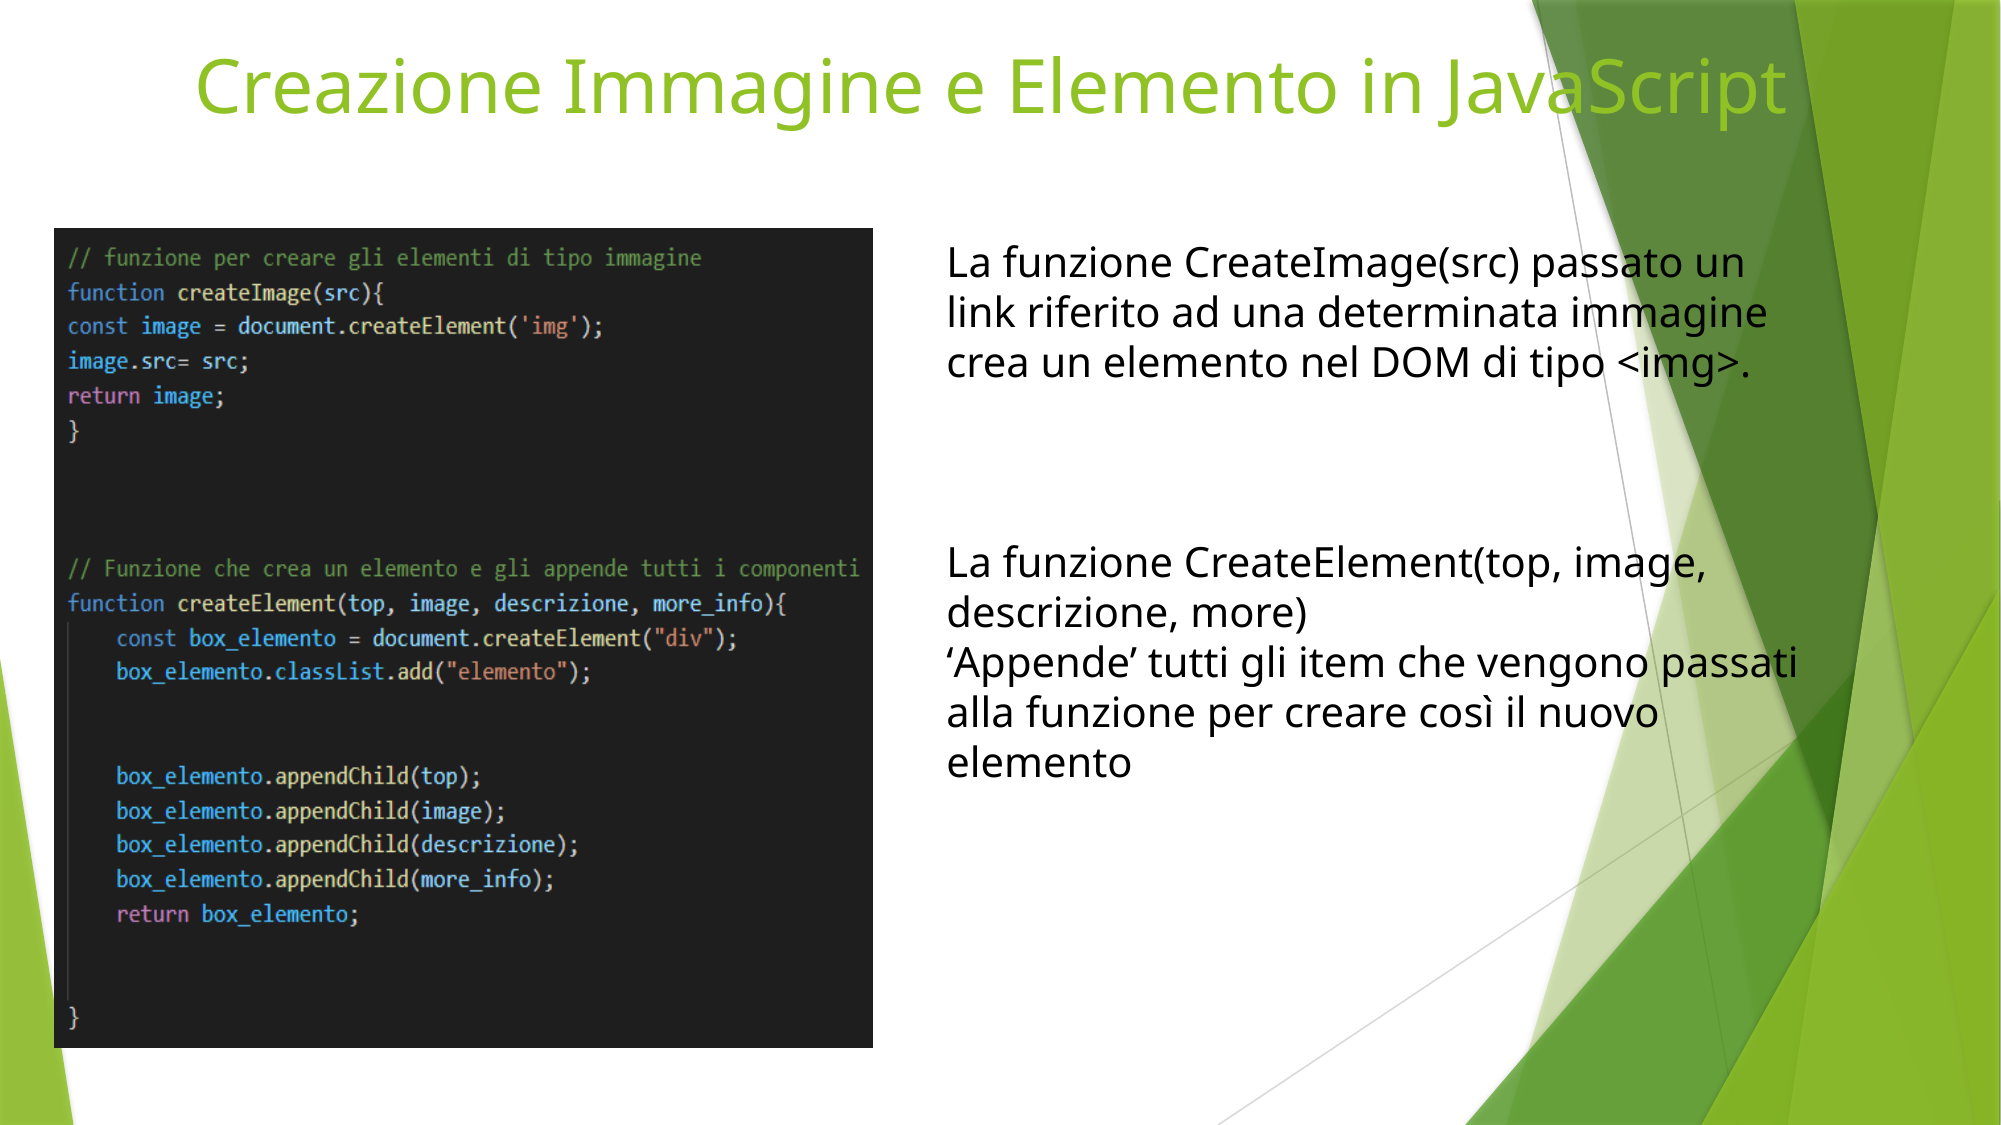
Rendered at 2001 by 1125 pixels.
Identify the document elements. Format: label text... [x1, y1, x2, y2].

title Creazione Immagine e Elemento in JavaScript [179, 31, 1821, 156]
text_box La funzione CreateImage(src) passato un link riferito ad una determinata immagine crea un elemento nel DOM di tipo <img>. La funzione CreateElement(top, image, descrizione, more) ‘Appende’ tutti gli item che vengono passati alla funzione per creare così il nuovo elemento [931, 228, 1821, 794]
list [53, 227, 873, 1048]
